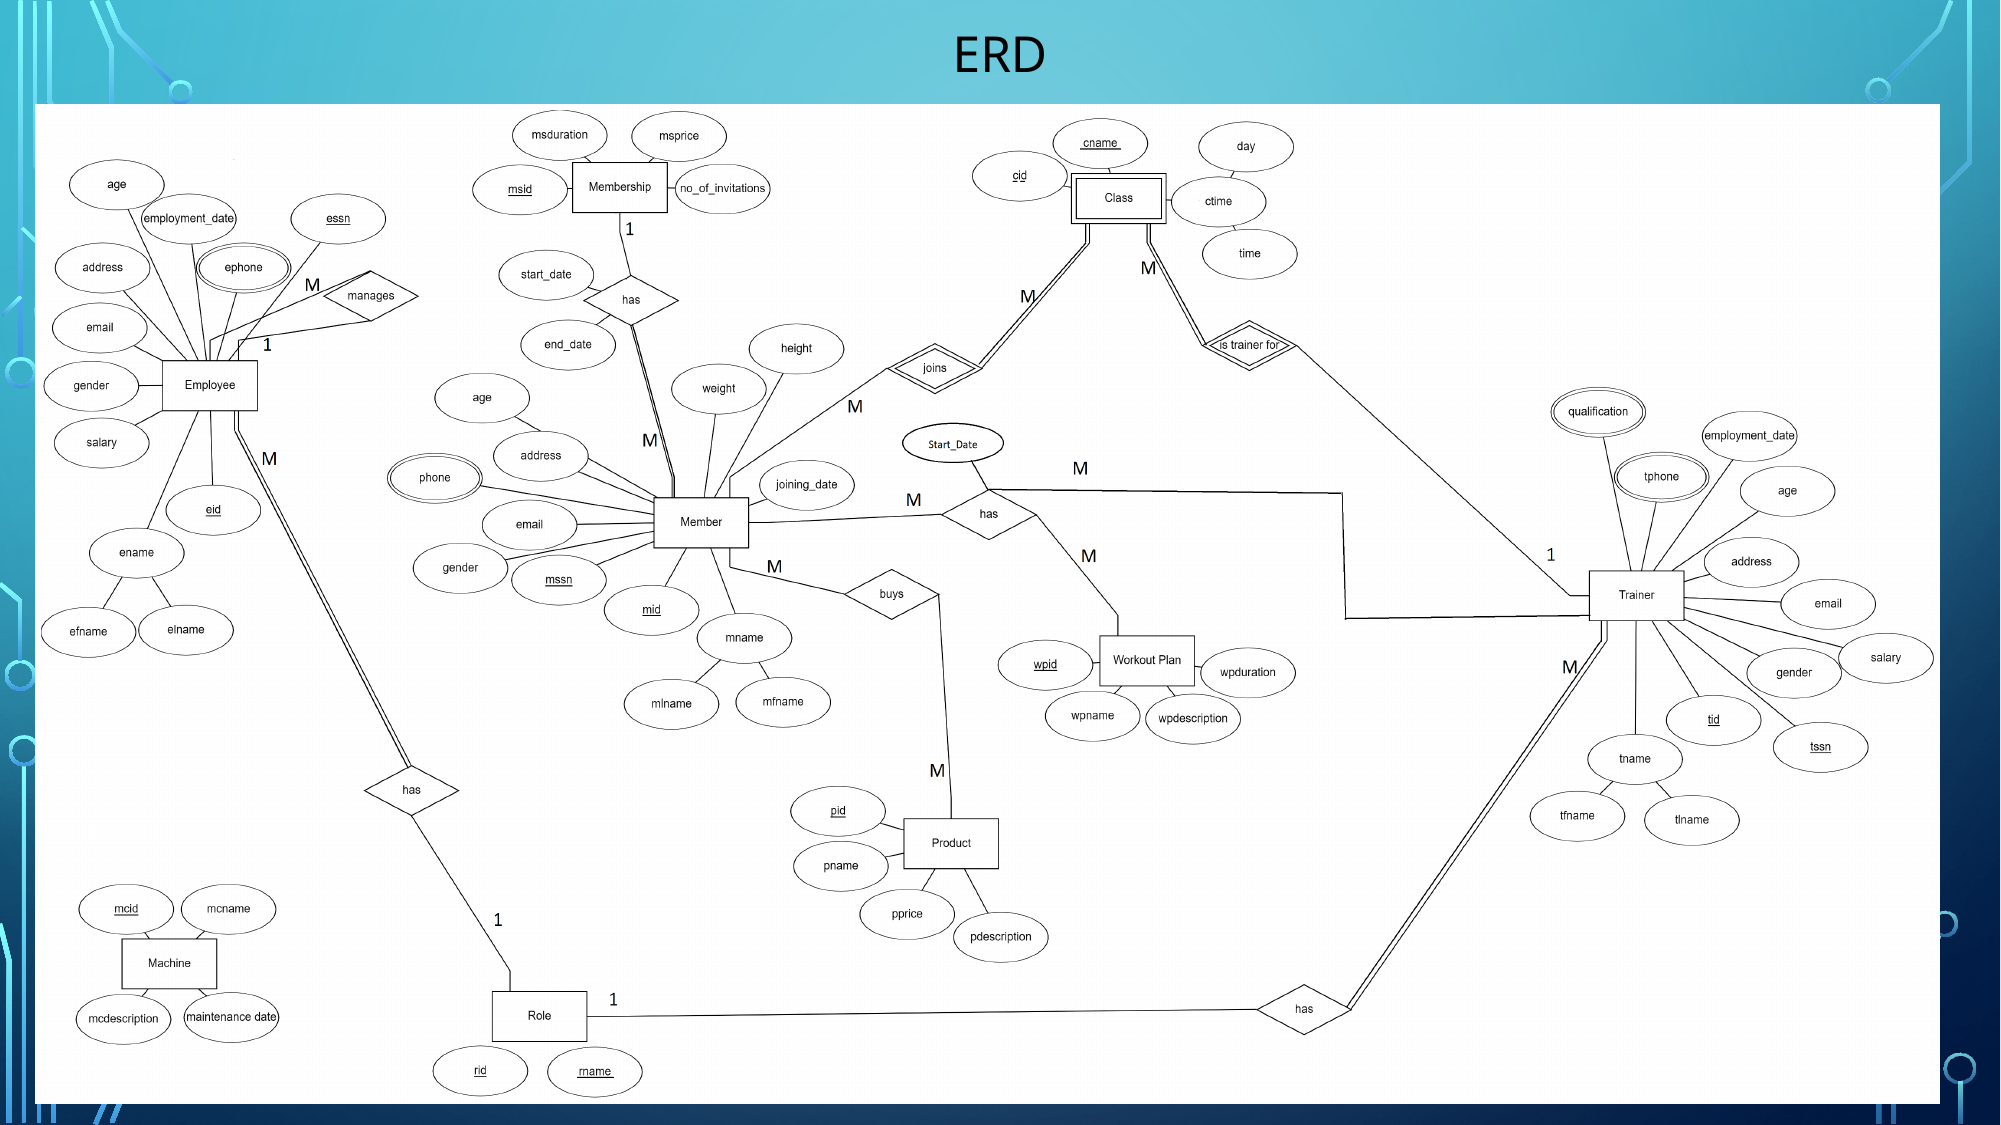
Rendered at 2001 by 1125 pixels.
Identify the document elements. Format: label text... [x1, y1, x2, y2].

title ERD [187, 21, 1813, 91]
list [35, 104, 1940, 1104]
